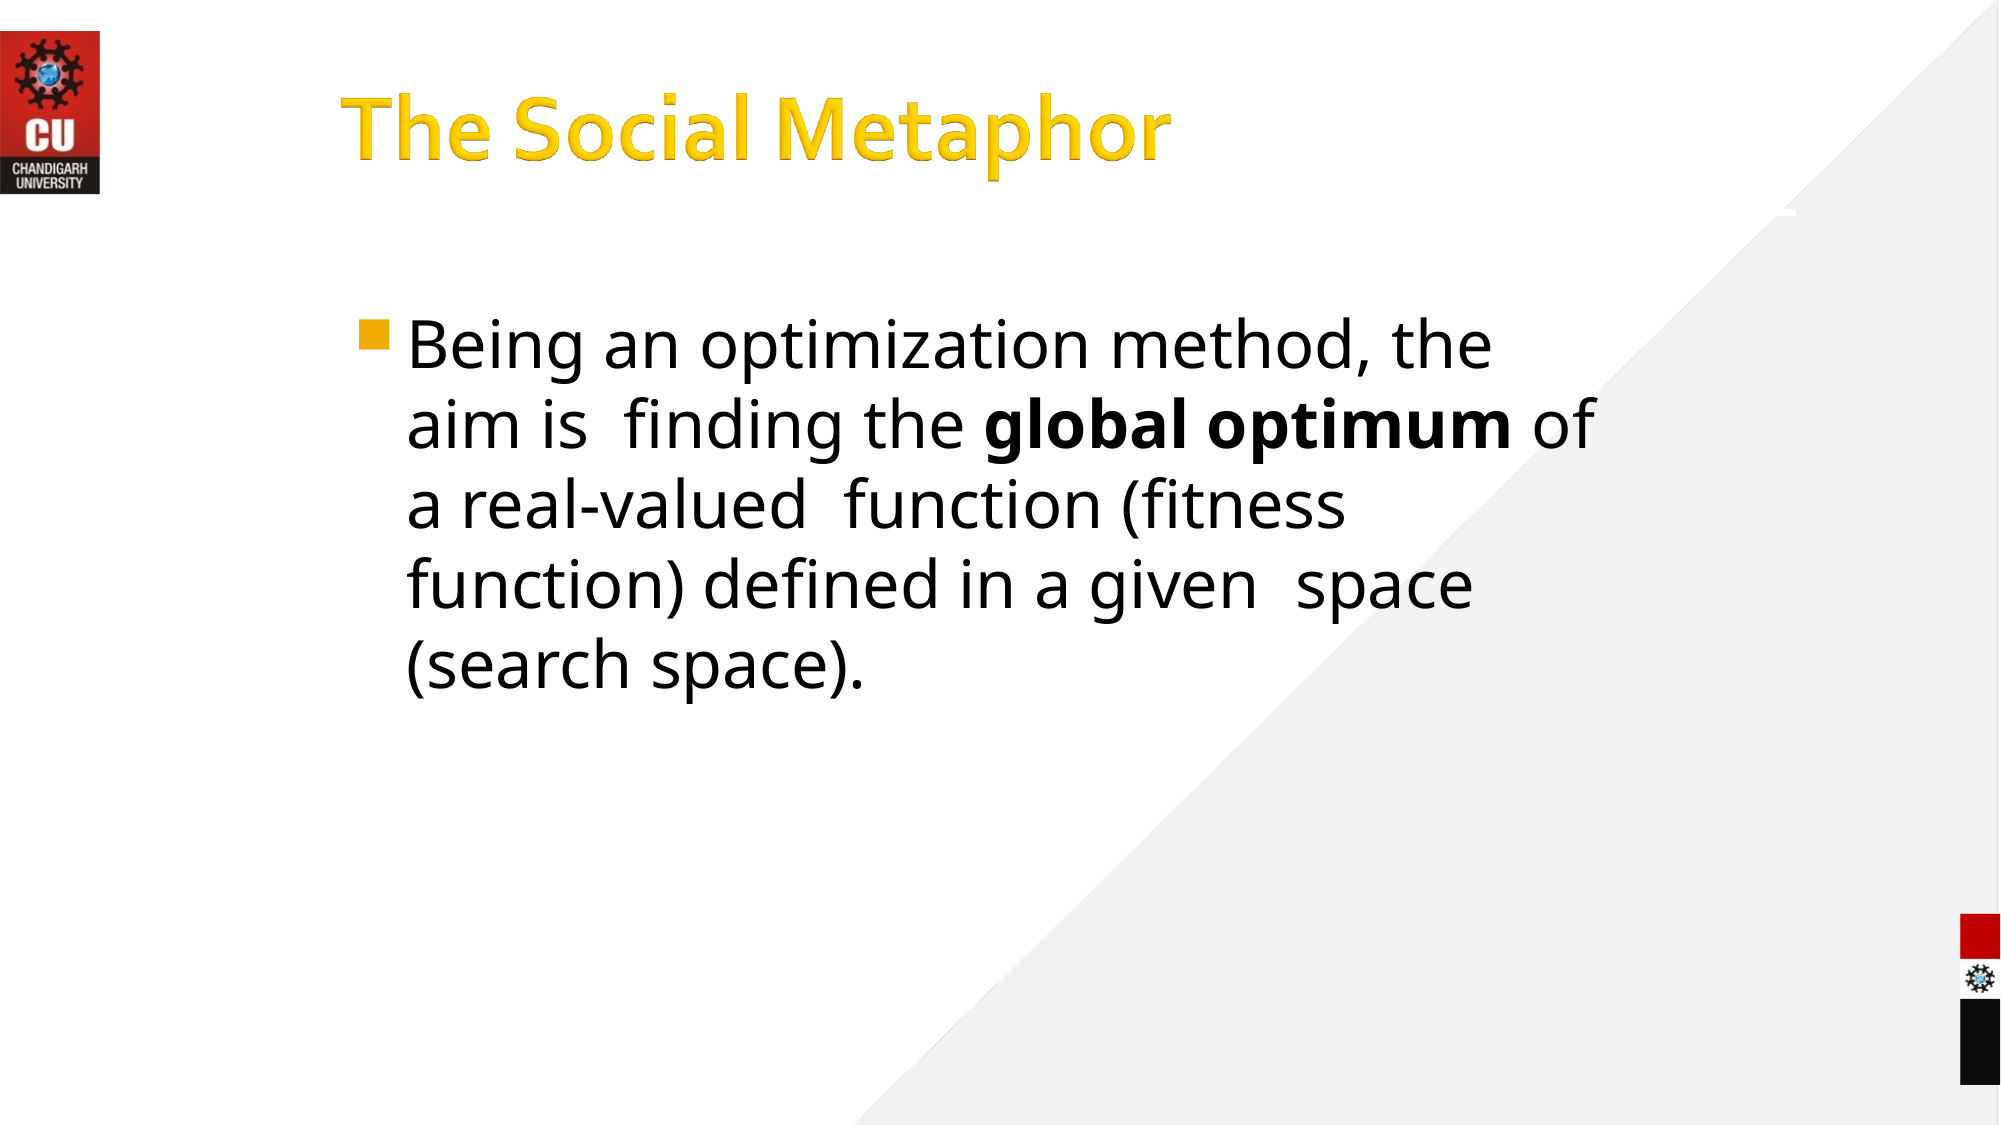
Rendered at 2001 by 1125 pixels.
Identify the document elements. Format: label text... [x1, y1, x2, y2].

picture [0, 0, 2001, 1125]
text_box Being an optimization method, the aim is finding the global optimum of a real-valued function (fitness function) defined in a given space (search space). [351, 299, 1617, 702]
text_box [281, 41, 1228, 186]
